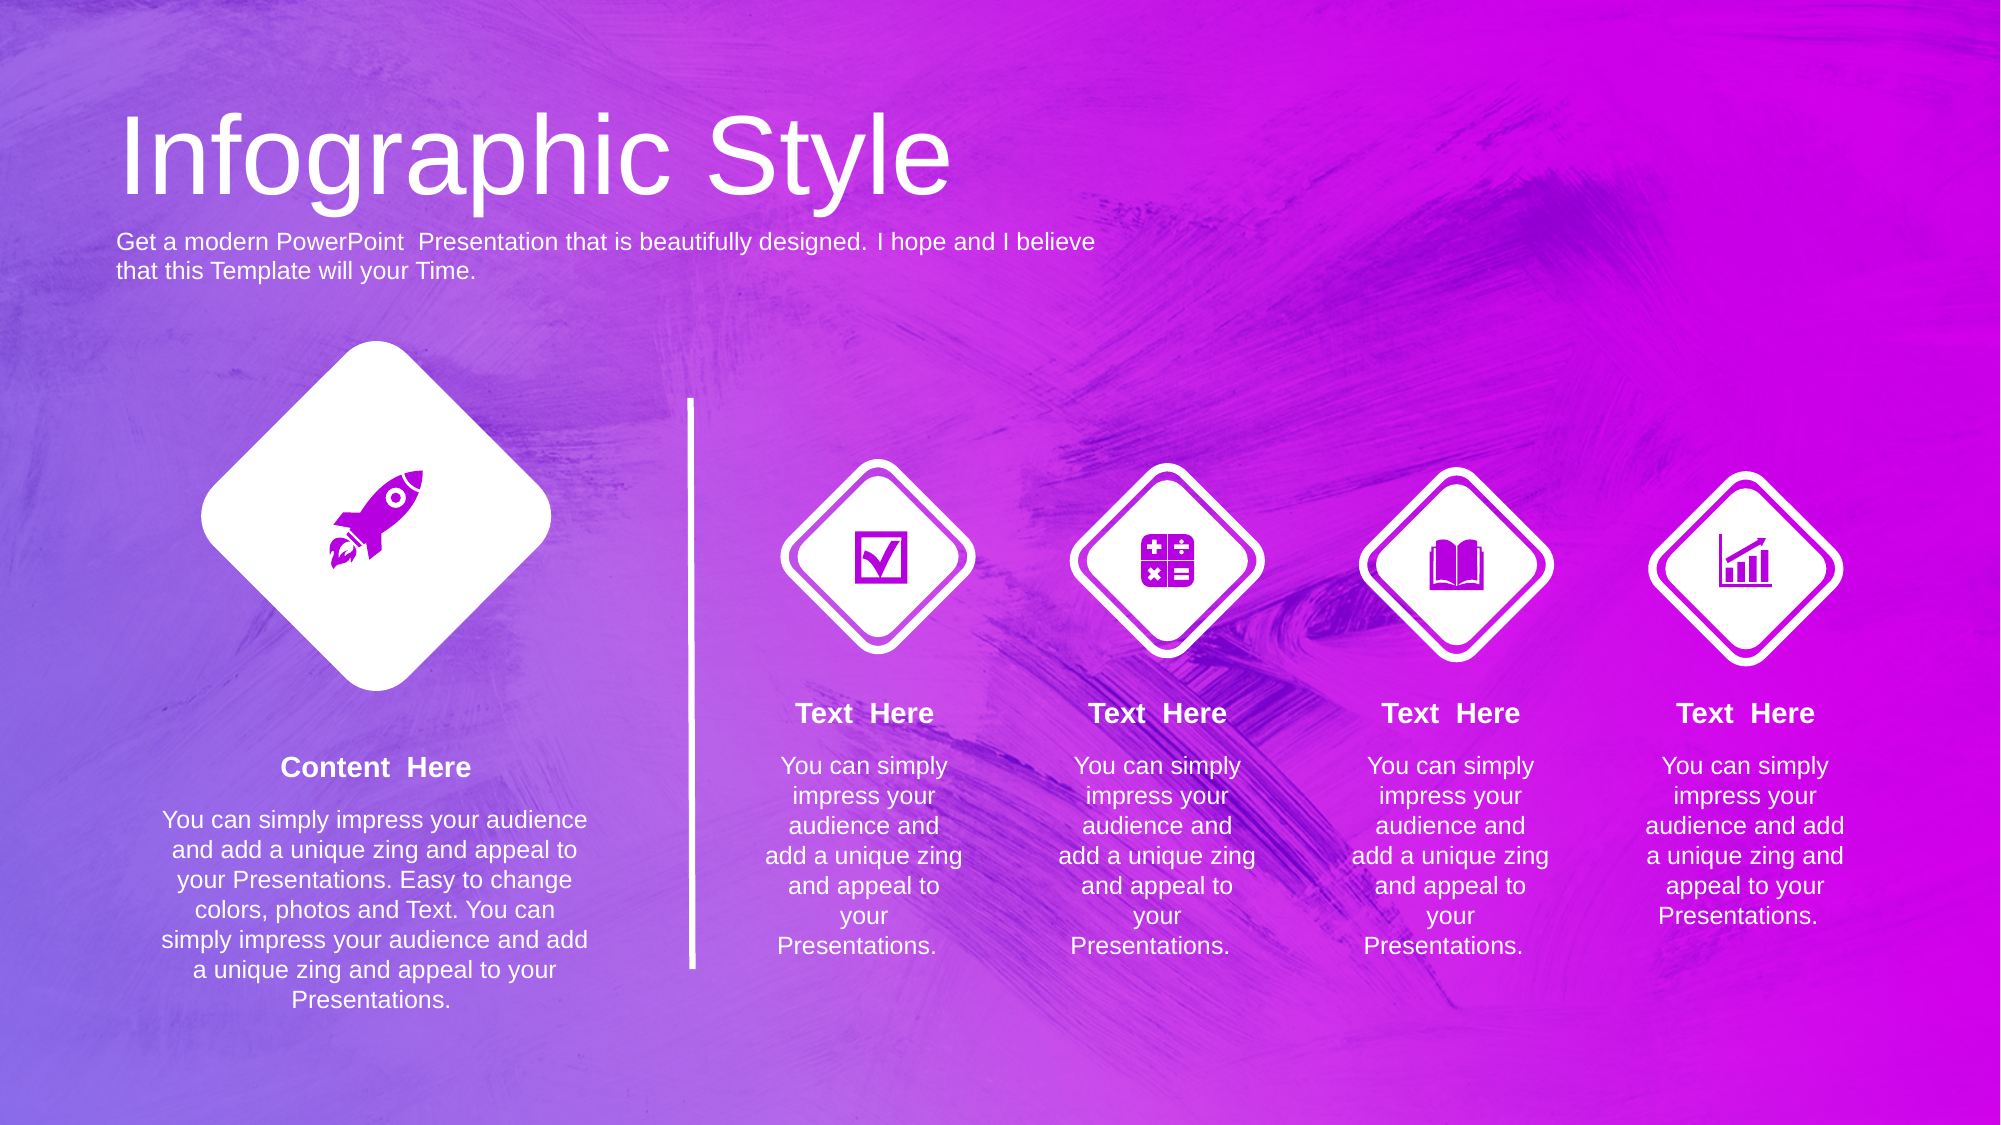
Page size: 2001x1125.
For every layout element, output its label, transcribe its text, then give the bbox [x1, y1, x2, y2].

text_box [145, 740, 607, 1024]
text_box Get a modern PowerPoint Presentation that is beautifully designed. I hope and I believe that this Template will your Time. [101, 217, 1113, 293]
text_box [200, 339, 553, 693]
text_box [1094, 487, 1240, 634]
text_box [1383, 491, 1530, 638]
text_box Infographic Style [102, 74, 1118, 224]
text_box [1043, 686, 1273, 939]
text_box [805, 483, 951, 630]
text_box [1629, 686, 1862, 939]
text_box [328, 469, 424, 571]
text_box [1673, 495, 1819, 642]
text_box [1336, 686, 1566, 939]
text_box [749, 686, 980, 939]
text_box [0, 0, 2000, 1125]
